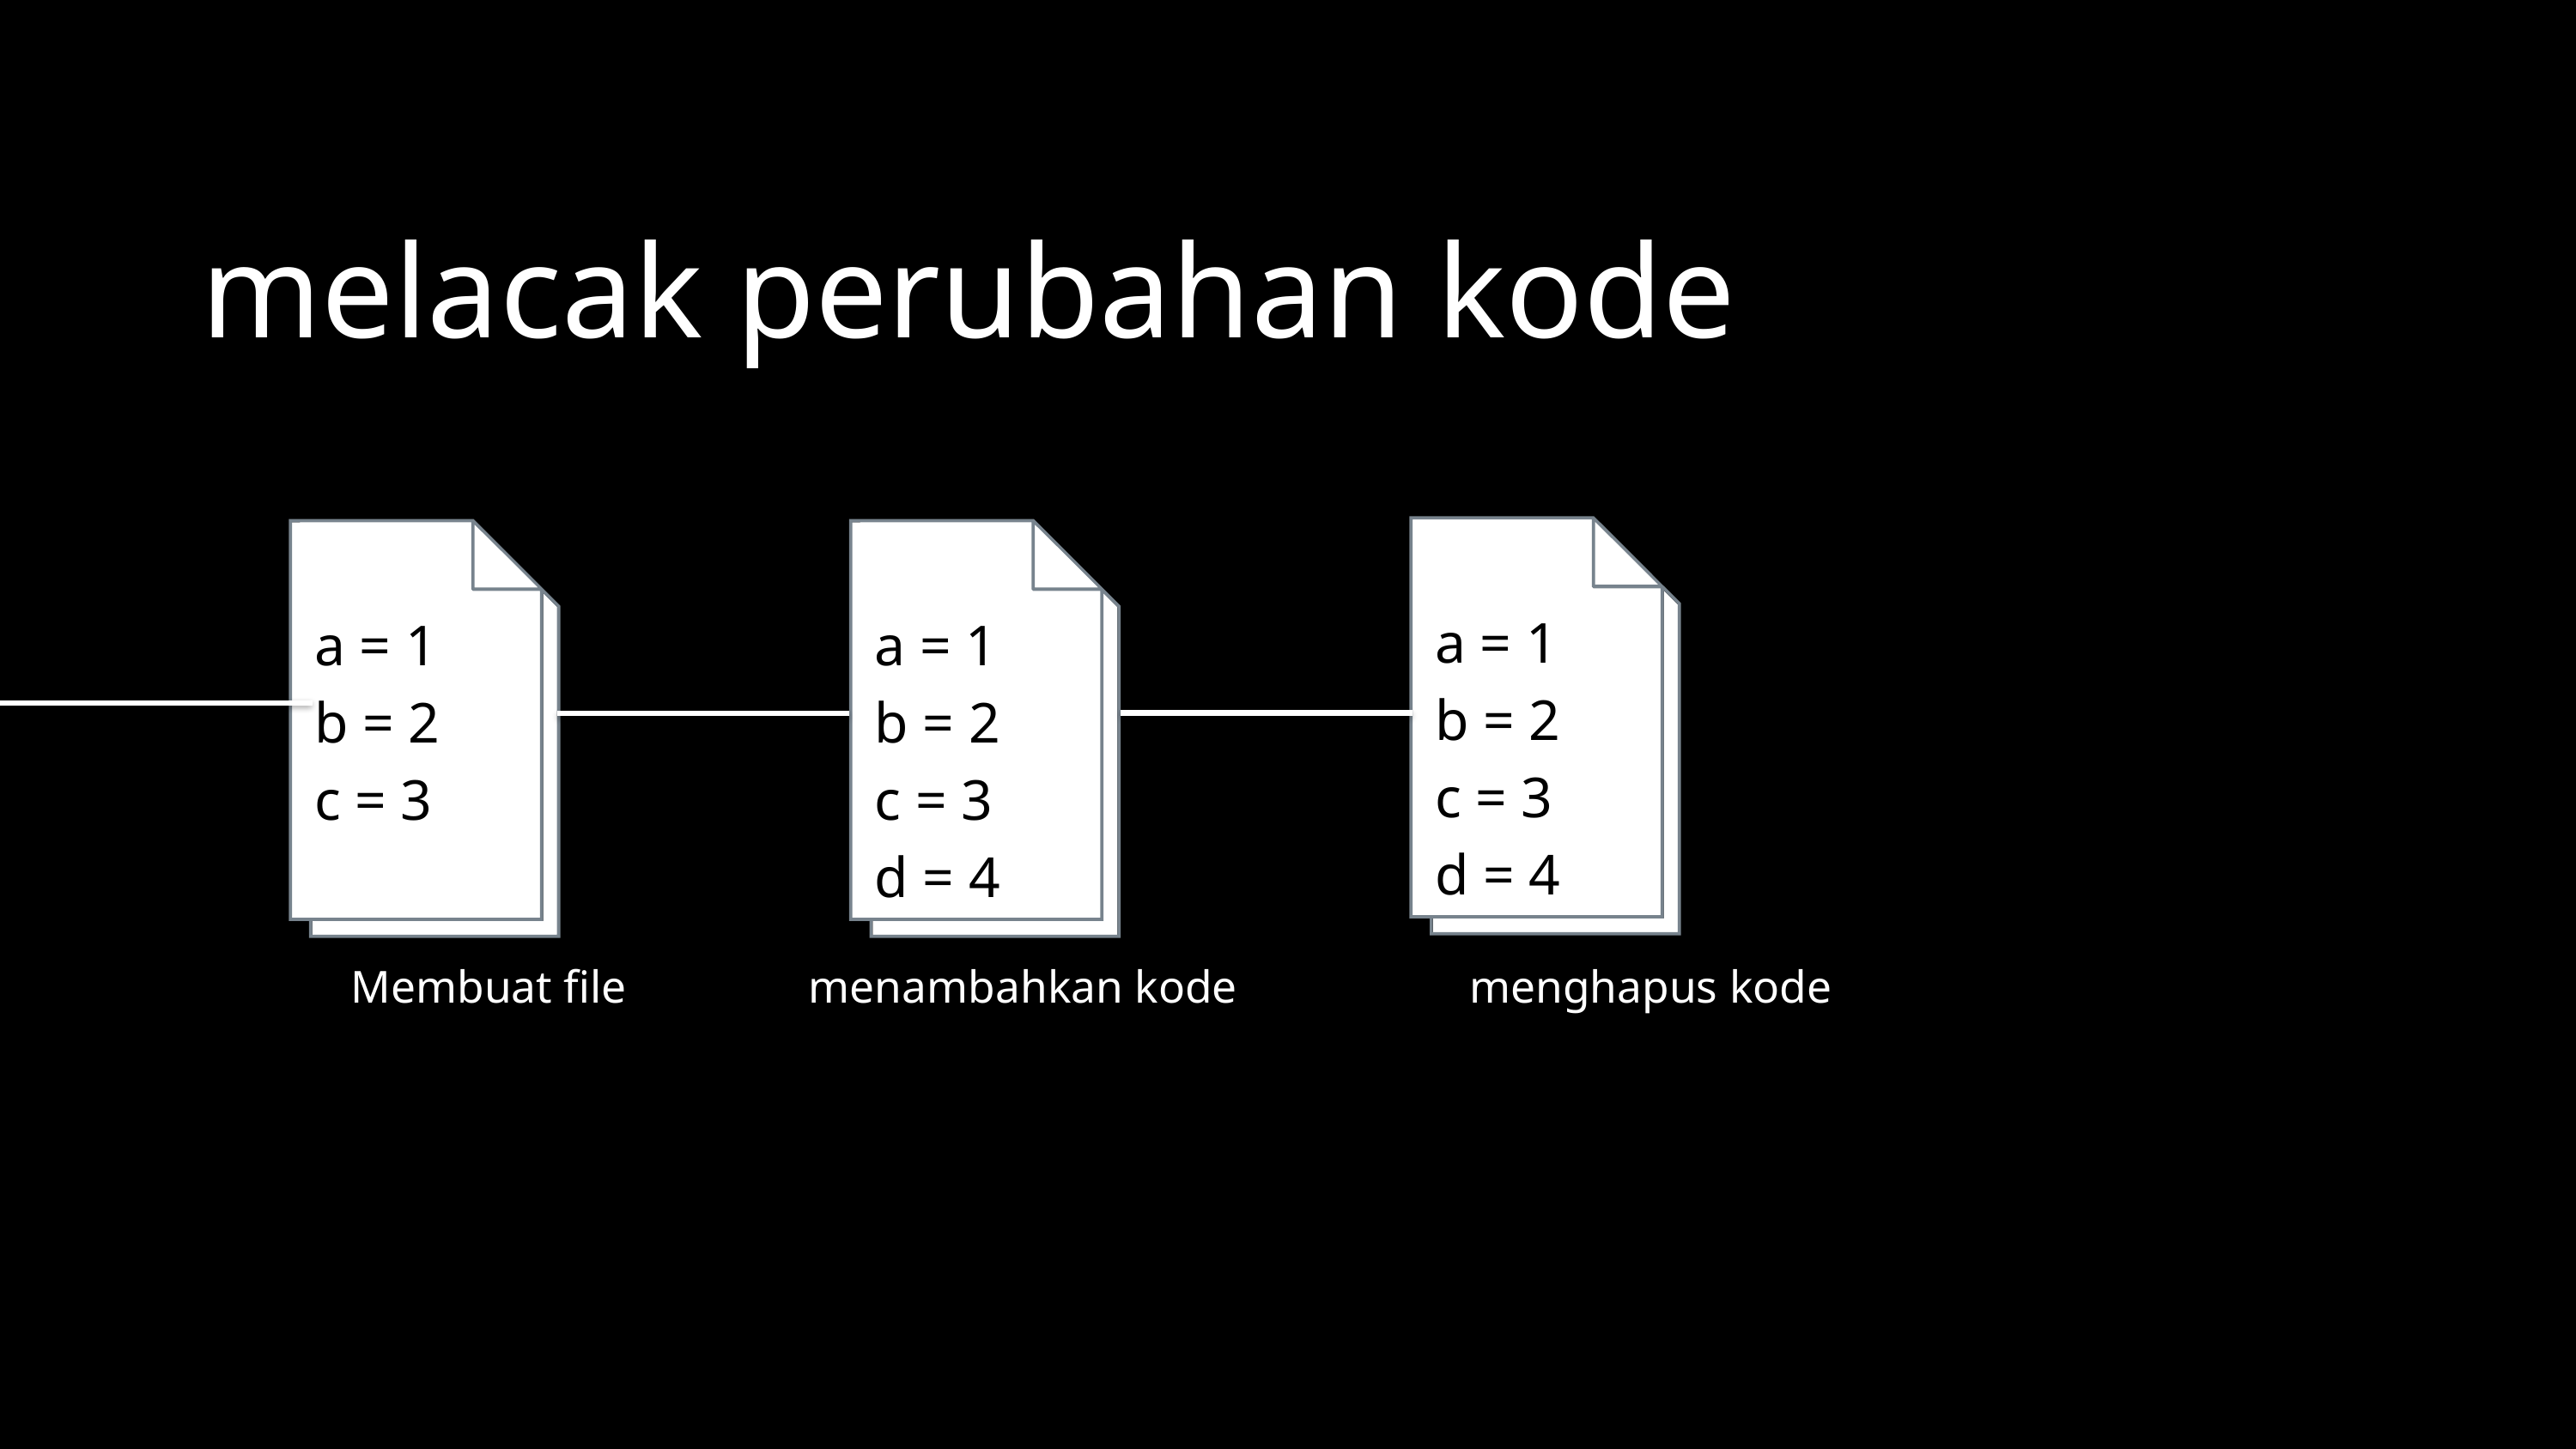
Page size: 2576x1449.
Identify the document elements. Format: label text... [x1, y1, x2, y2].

text_box melacak perubahan kode [201, 184, 2375, 364]
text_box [848, 518, 1121, 938]
text_box menambahkan kode [781, 949, 1266, 1012]
text_box menghapus kode [1409, 949, 1893, 1012]
text_box Membuat file [289, 949, 690, 1012]
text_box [1409, 516, 1681, 936]
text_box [289, 518, 561, 938]
